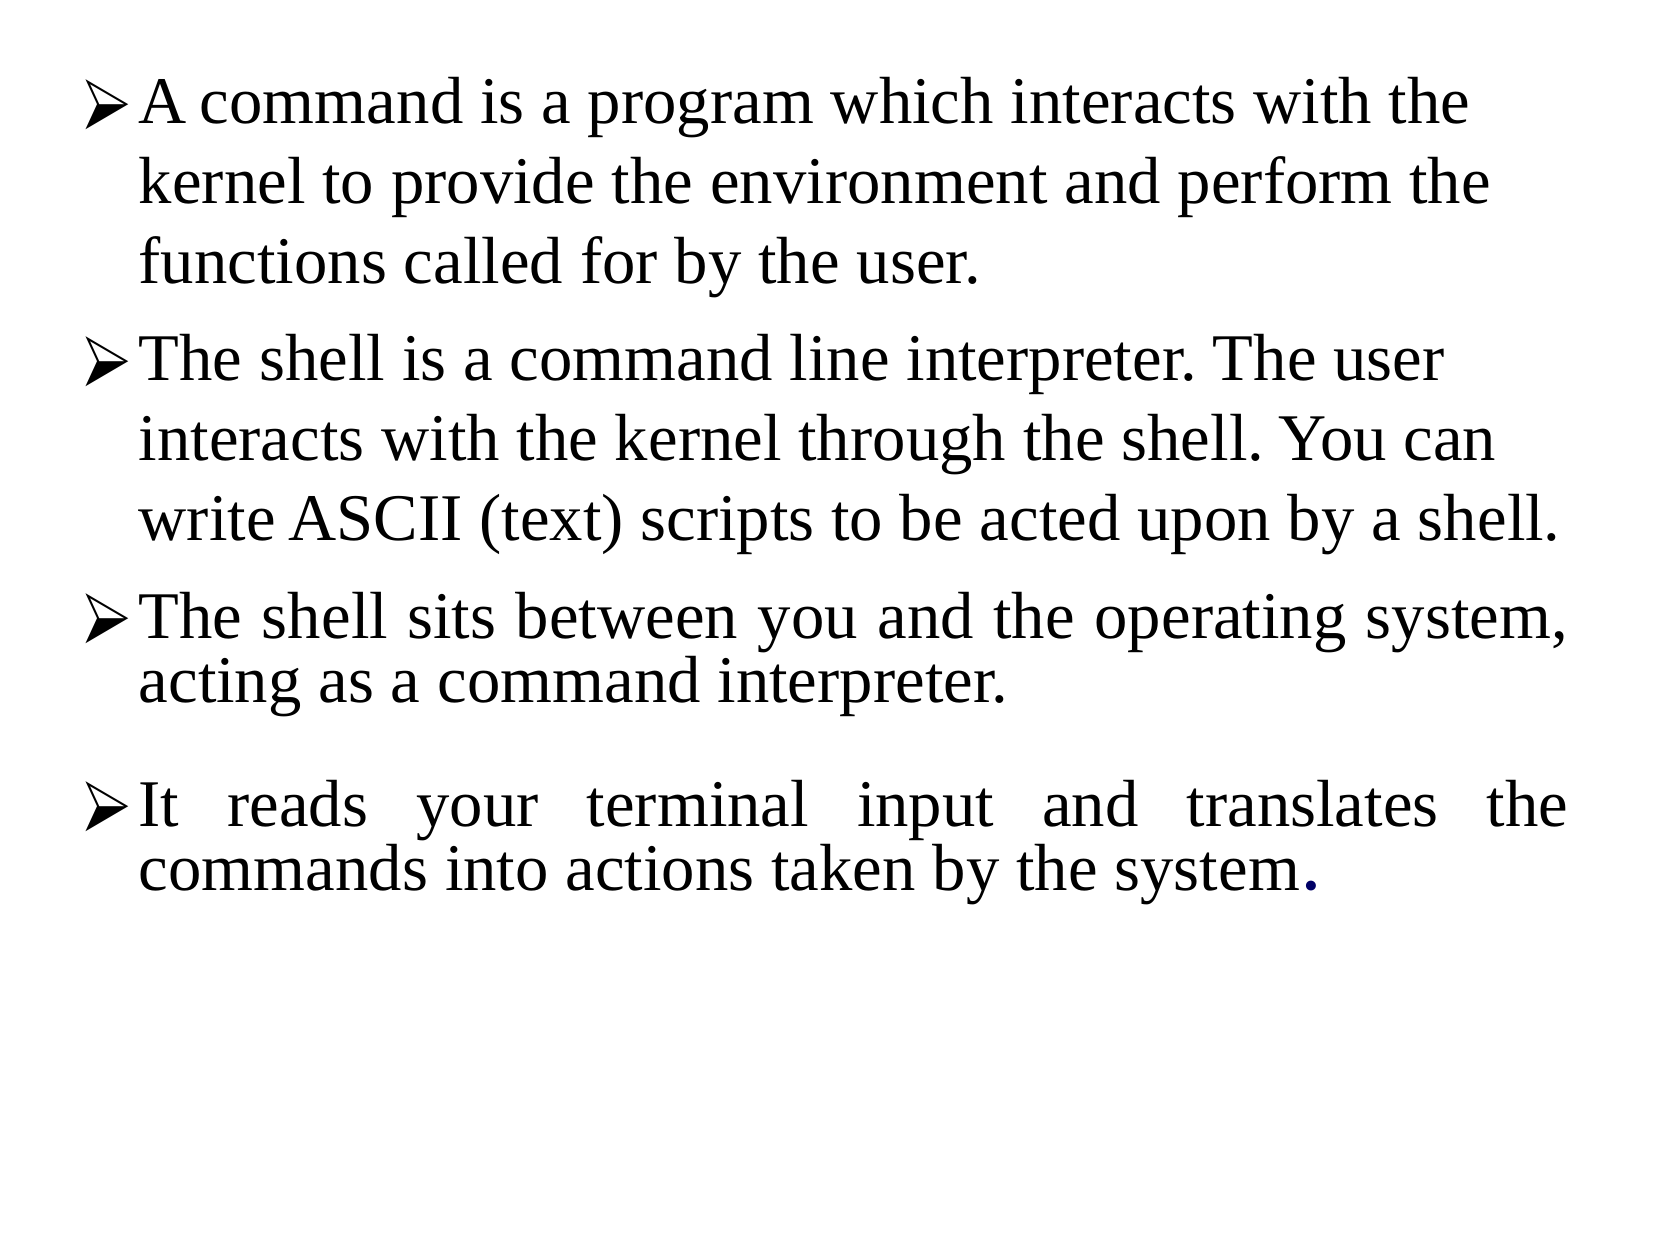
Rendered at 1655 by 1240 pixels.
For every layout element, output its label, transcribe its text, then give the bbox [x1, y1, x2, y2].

list A command is a program which interacts with the kernel to provide the environment and perform the functions called for by the user. The shell is a command line interpreter. The user interacts with the kernel through the shell. You can write ASCII (text) scripts to be acted upon by a shell. The shell sits between you and the operating system, acting as a command interpreter. It reads your terminal input and translates the commands into actions taken by the system. [82, 57, 1571, 1009]
